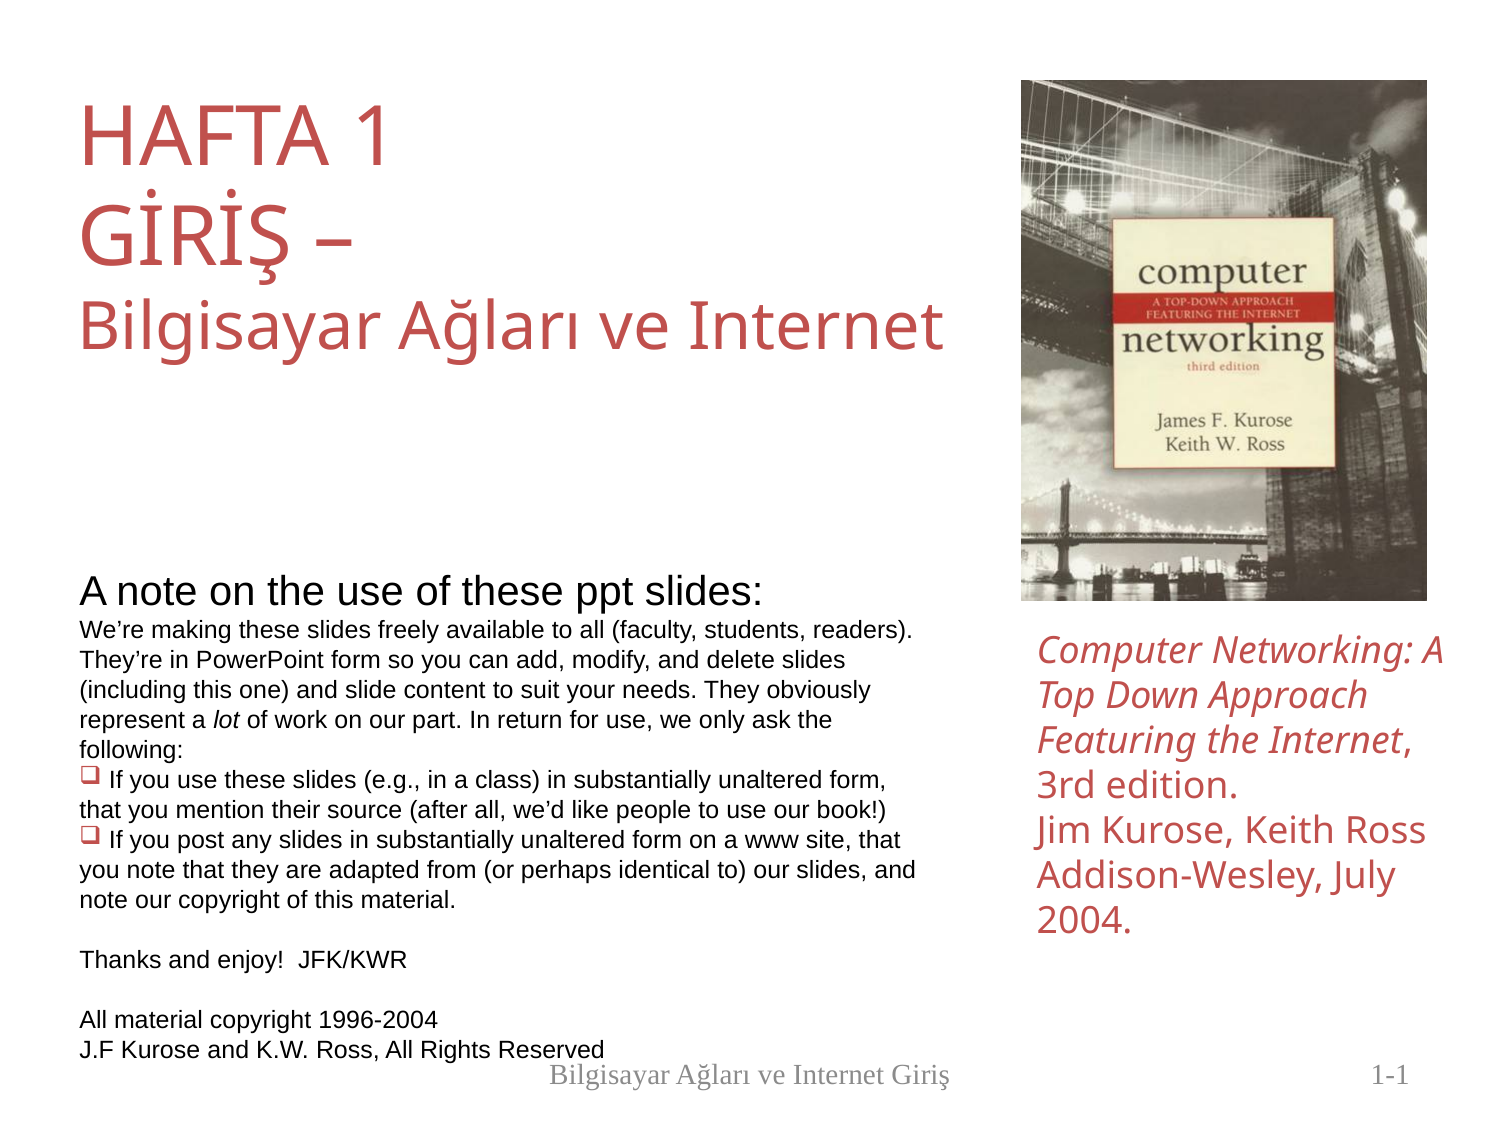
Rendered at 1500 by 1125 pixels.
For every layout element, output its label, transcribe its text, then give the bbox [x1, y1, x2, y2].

footer Bilgisayar Ağları ve Internet Giriş [512, 1042, 988, 1103]
text_box Computer Networking: A Top Down Approach Featuring the Internet, 3rd edition. Jim Kurose, Keith Ross Addison-Wesley, July 2004. [1021, 571, 1470, 1042]
picture [1021, 80, 1428, 602]
text_box HAFTA 1 GİRİŞ – Bilgisayar Ağları ve Internet [62, 80, 1009, 364]
text_box A note on the use of these ppt slides: We’re making these slides freely available to all (faculty, students, readers). They’re in PowerPoint form so you can add, modify, and delete slides (including this one) and slide content to suit your needs. They obviously represent a lot of work on our part. In return for use, we only ask the following: If you use these slides (e.g., in a class) in substantially unaltered form, that you mention their source (after all, we’d like people to use our book!) If you post any slides in substantially unaltered form on a www site, that you note that they are adapted from (or perhaps identical to) our slides, and note our copyright of this material. Thanks and enjoy! JFK/KWR All material copyright 1996-2004 J.F Kurose and K.W. Ross, All Rights Reserved [64, 556, 947, 1071]
slide_number 1-1 [1074, 1042, 1425, 1103]
